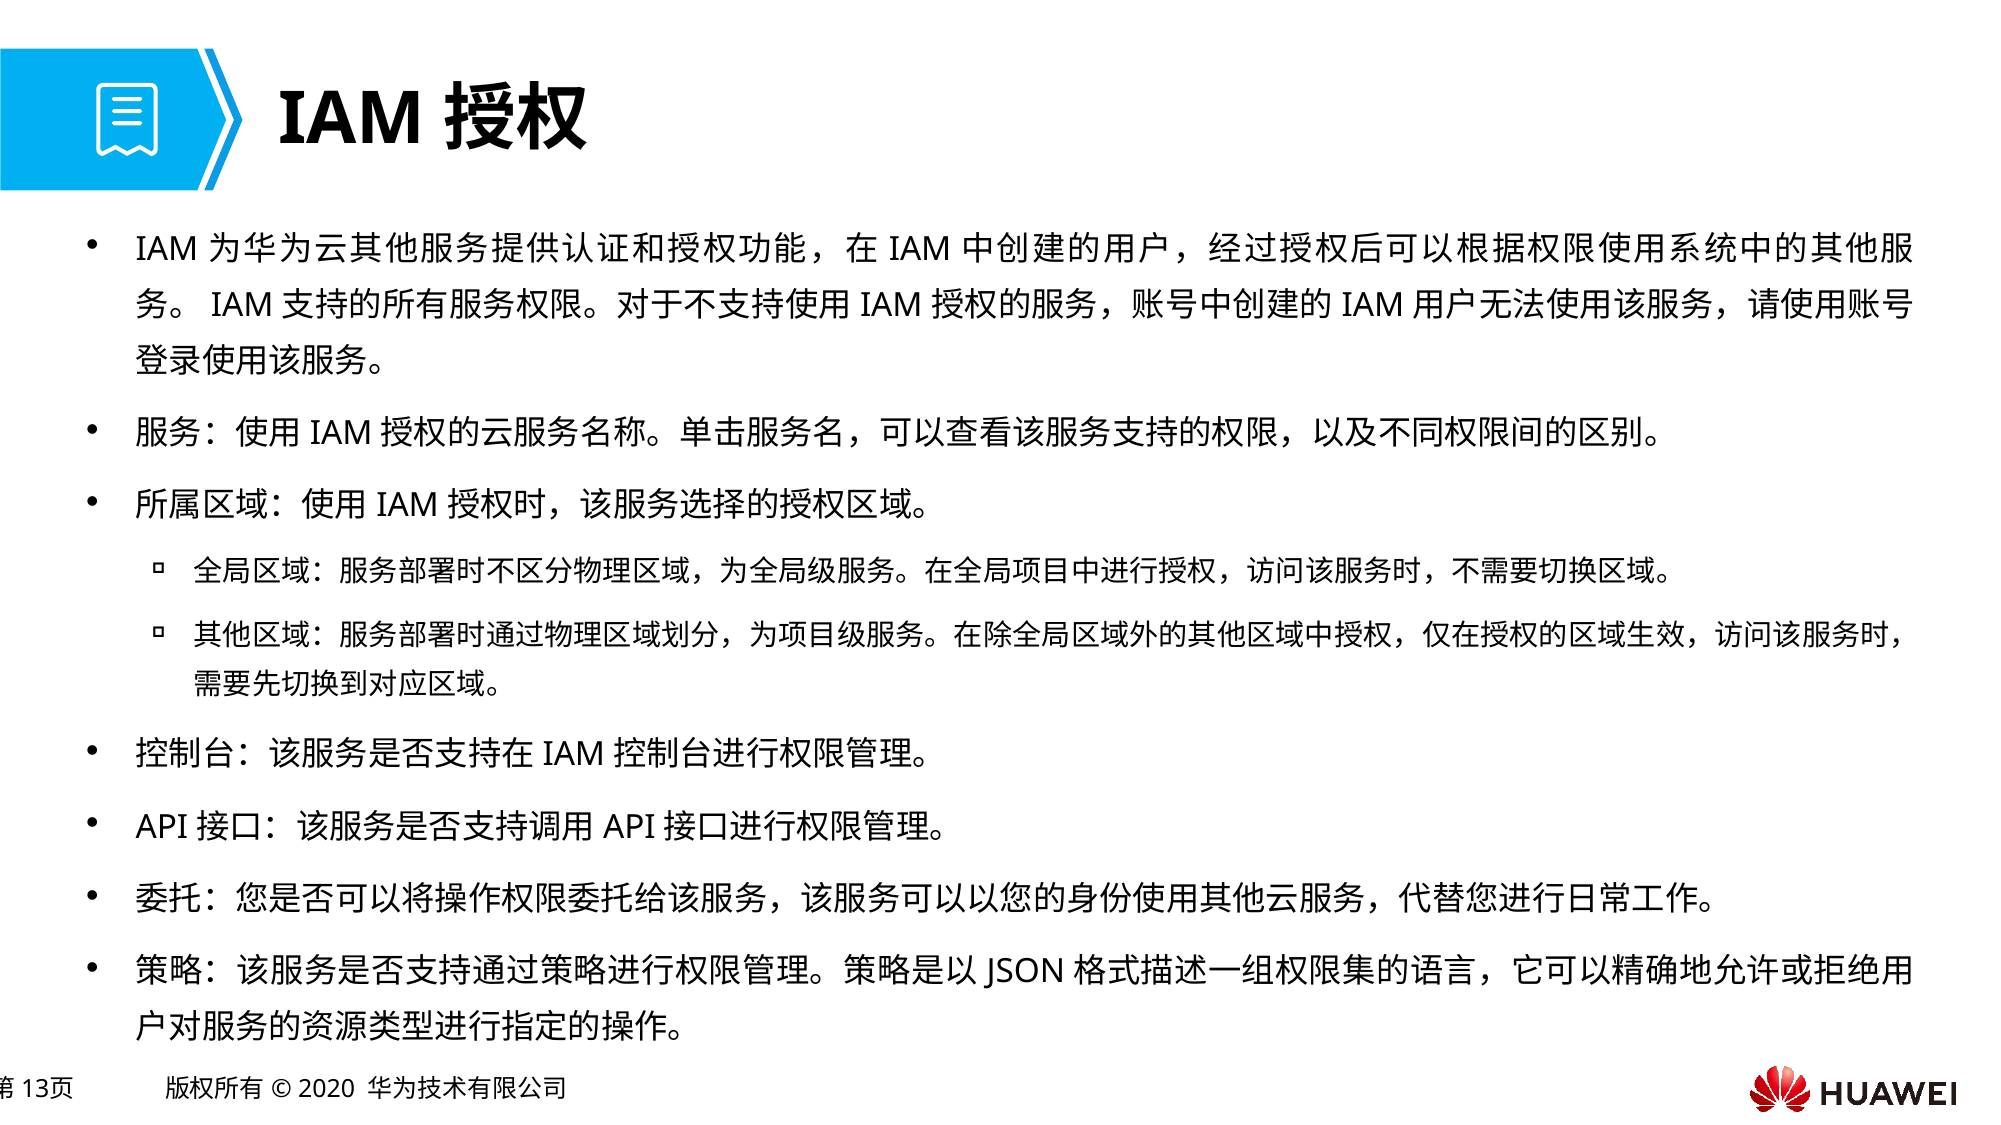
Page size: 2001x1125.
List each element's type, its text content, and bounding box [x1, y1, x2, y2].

list IAM为华为云其他服务提供认证和授权功能，在IAM中创建的用户，经过授权后可以根据权限使用系统中的其他服务。IAM支持的所有服务权限。对于不支持使用IAM授权的服务，账号中创建的IAM用户无法使用该服务，请使用账号登录使用该服务。 服务：使用IAM授权的云服务名称。单击服务名，可以查看该服务支持的权限，以及不同权限间的区别。 所属区域：使用IAM授权时，该服务选择的授权区域。 全局区域：服务部署时不区分物理区域，为全局级服务。在全局项目中进行授权，访问该服务时，不需要切换区域。 其他区域：服务部署时通过物理区域划分，为项目级服务。在除全局区域外的其他区域中授权，仅在授权的区域生效，访问该服务时，需要先切换到对应区域。 控制台：该服务是否支持在IAM控制台进行权限管理。 API接口：该服务是否支持调用API接口进行权限管理。 委托：您是否可以将操作权限委托给该服务，该服务可以以您的身份使用其他云服务，代替您进行日常工作。 策略：该服务是否支持通过策略进行权限管理。策略是以JSON格式描述一组权限集的语言，它可以精确地允许或拒绝用户对服务的资源类型进行指定的操作。 [72, 204, 1929, 973]
picture [1750, 1066, 1956, 1112]
title IAM授权 [261, 67, 1874, 173]
